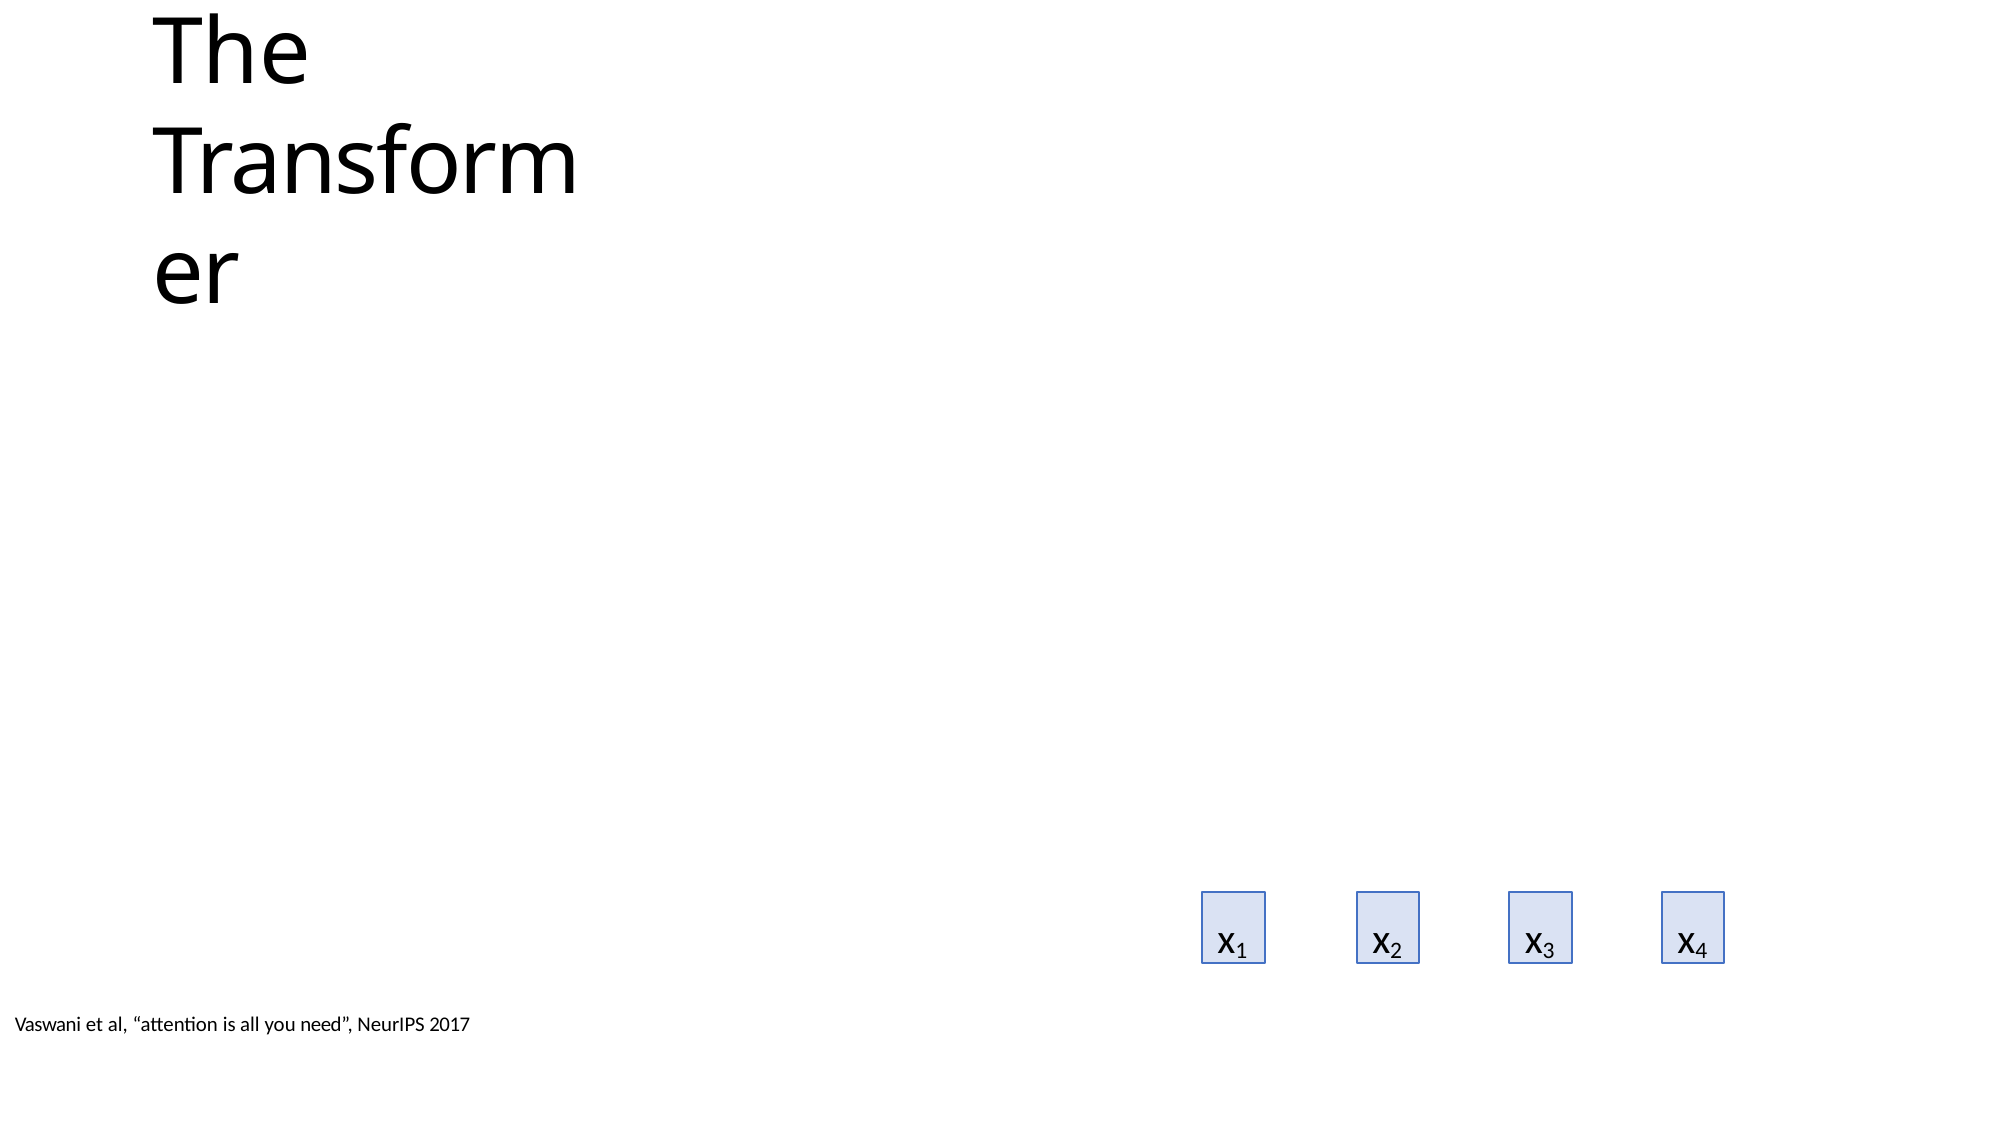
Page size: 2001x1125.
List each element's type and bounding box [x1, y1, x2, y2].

text_box [1661, 891, 1725, 964]
text_box [1202, 891, 1265, 964]
text_box [12, 1014, 477, 1037]
text_box [1509, 891, 1572, 964]
text_box [1356, 891, 1420, 964]
title [150, 0, 593, 322]
